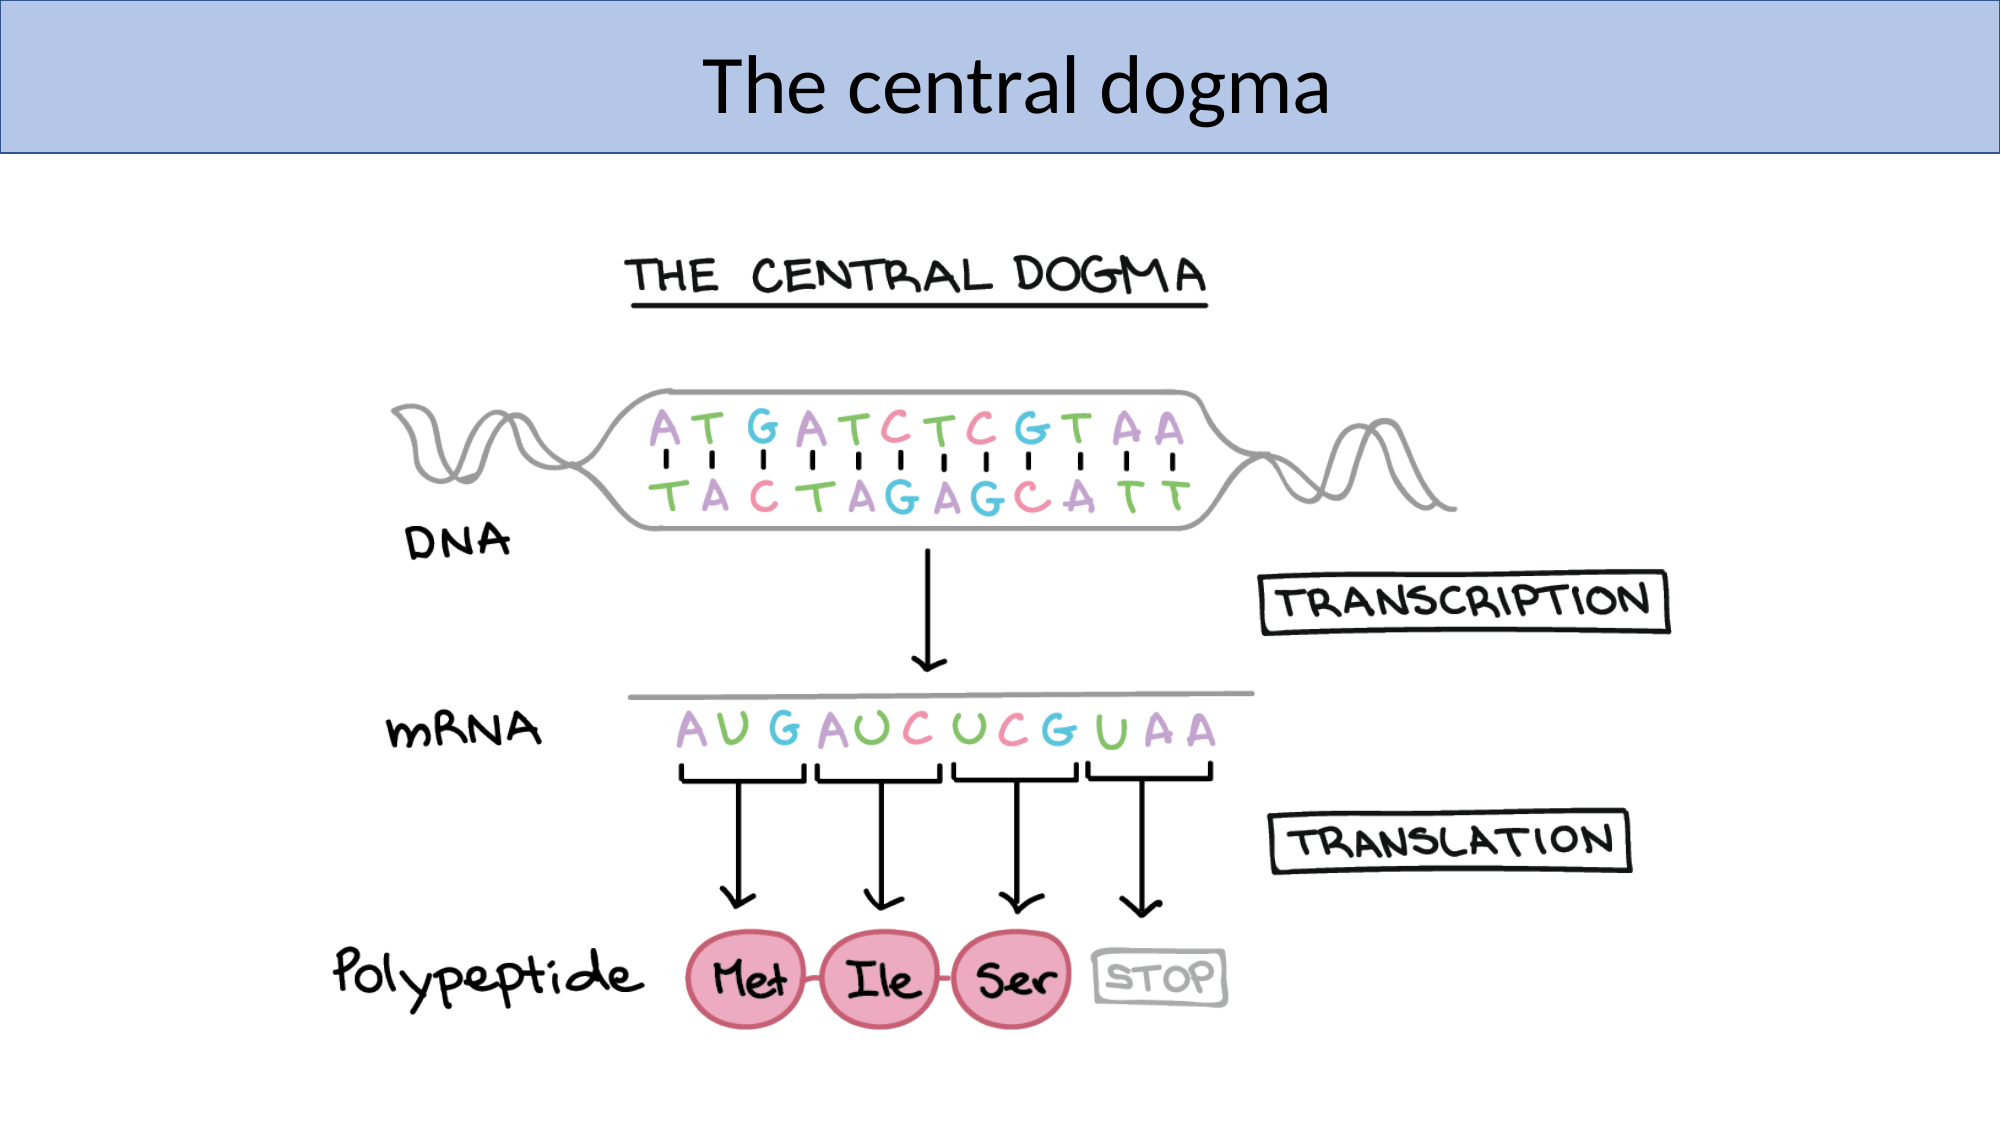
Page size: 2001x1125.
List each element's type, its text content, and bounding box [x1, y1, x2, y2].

text_box The central dogma [18, 22, 2000, 138]
text_box [0, 0, 2000, 154]
picture [317, 229, 1683, 1045]
